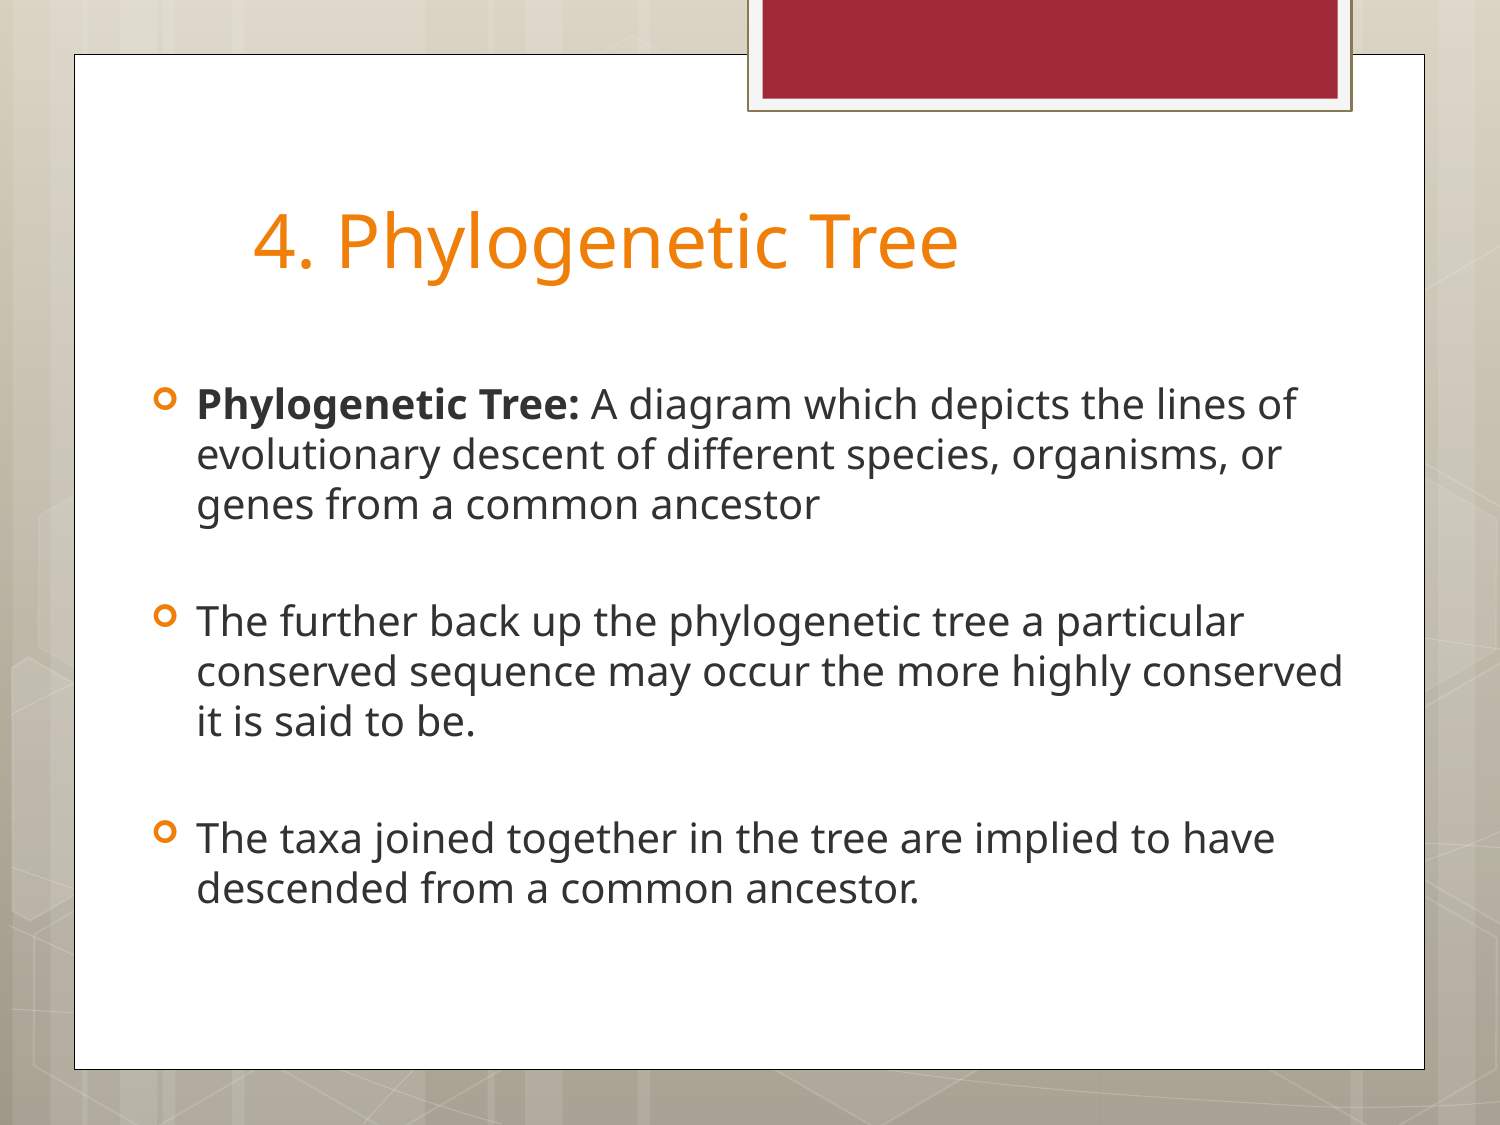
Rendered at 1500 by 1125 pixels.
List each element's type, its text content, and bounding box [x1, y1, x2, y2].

title 4. Phylogenetic Tree [88, 101, 1424, 291]
list Phylogenetic Tree: A diagram which depicts the lines of evolutionary descent of different species, organisms, or genes from a common ancestor The further back up the phylogenetic tree a particular conserved sequence may occur the more highly conserved it is said to be. The taxa joined together in the tree are implied to have descended from a common ancestor. [125, 369, 1365, 1071]
